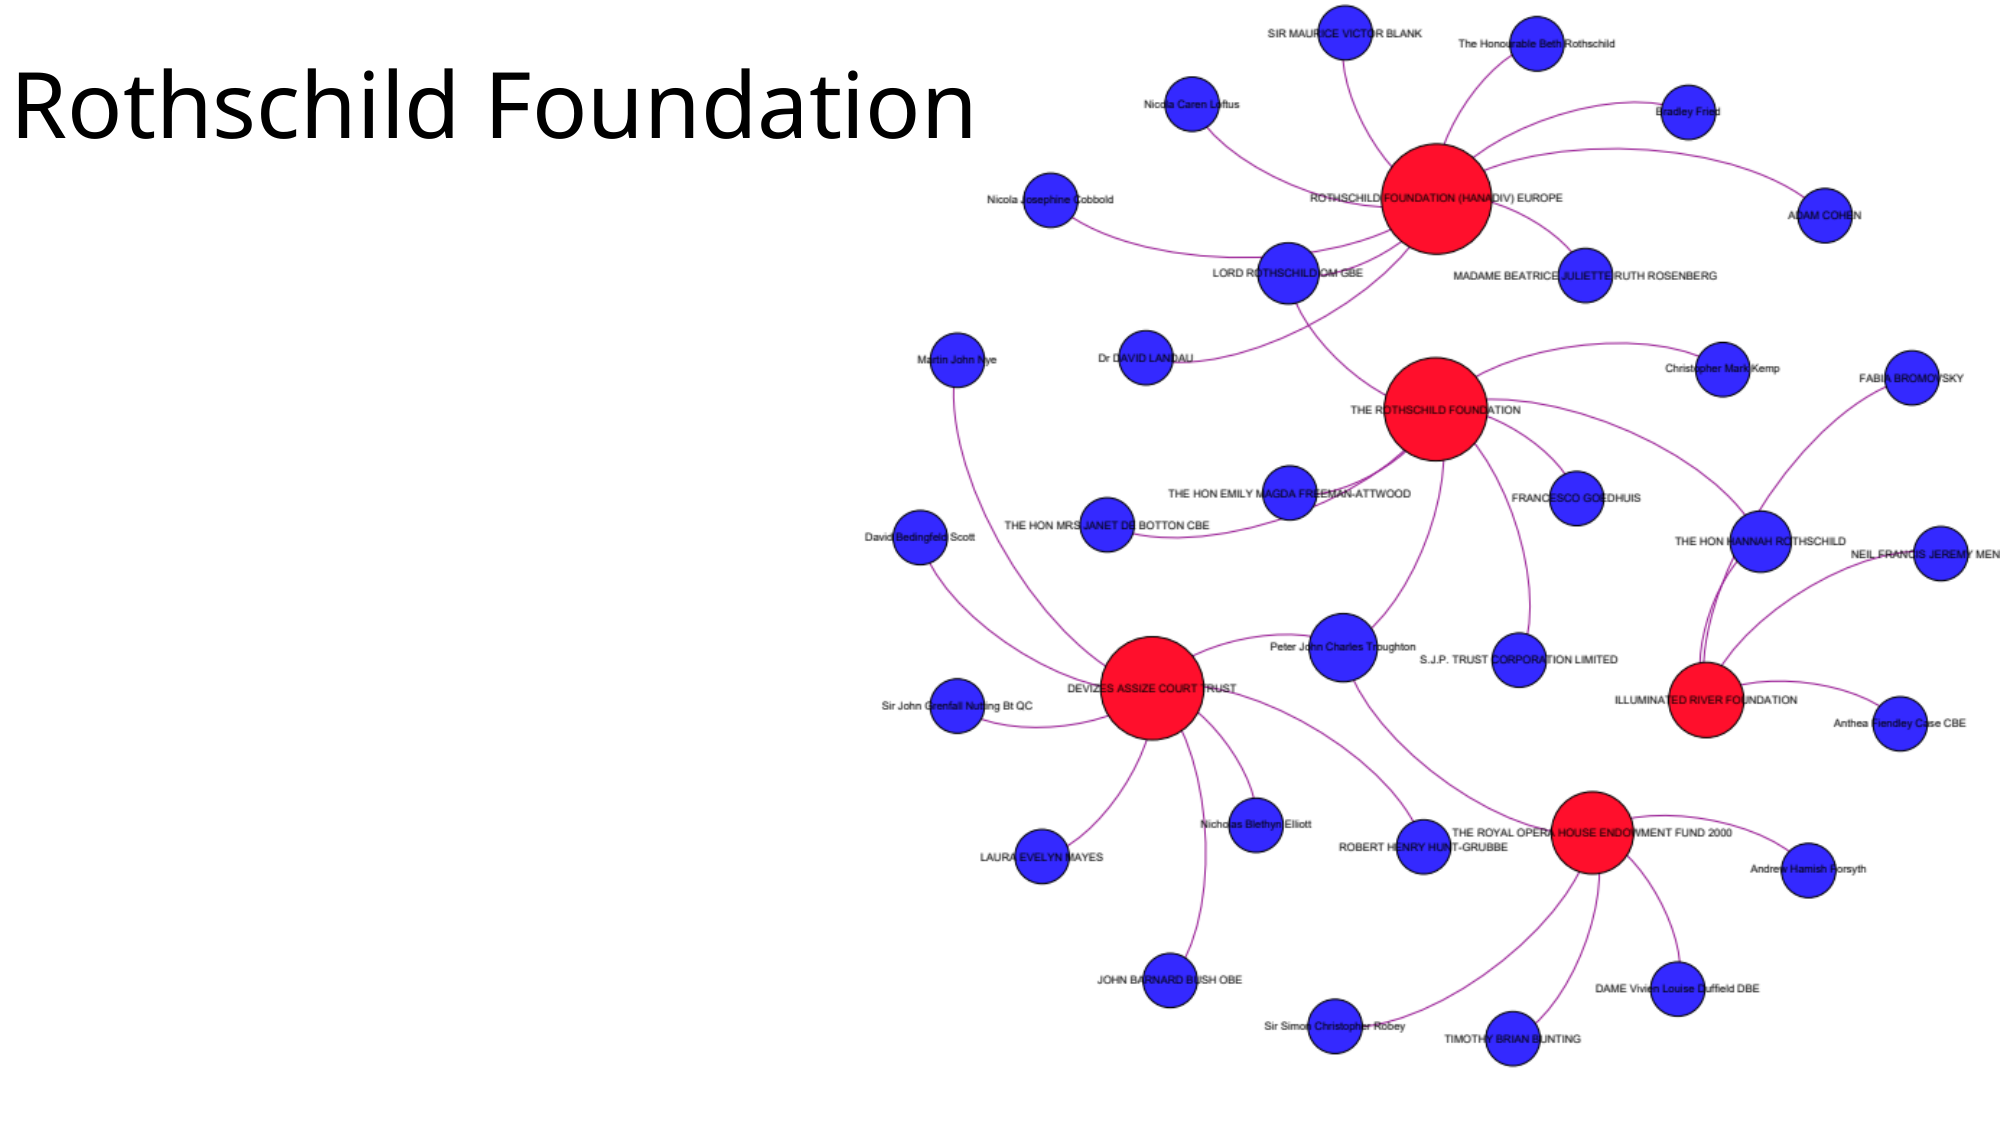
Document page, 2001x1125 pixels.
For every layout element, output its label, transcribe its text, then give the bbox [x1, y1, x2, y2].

picture [858, 0, 2000, 1125]
title Rothschild Foundation [0, 0, 858, 218]
